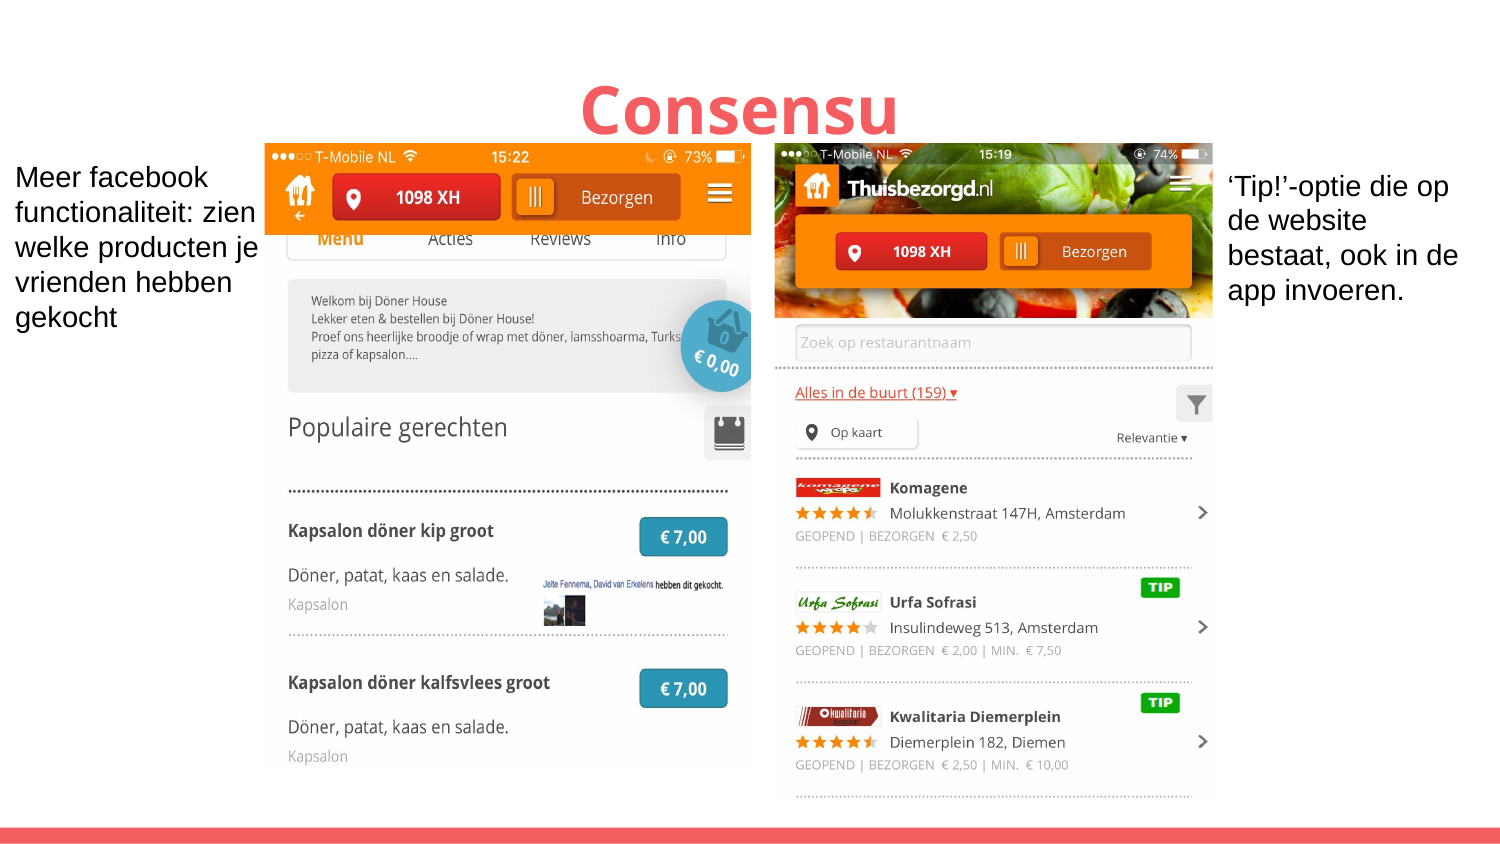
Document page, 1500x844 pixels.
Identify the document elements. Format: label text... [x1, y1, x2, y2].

title Consensus [564, 52, 936, 156]
picture [774, 143, 1213, 804]
picture [264, 143, 752, 769]
text_box Meer facebook functionaliteit: zien welke producten je vrienden hebben gekocht [0, 143, 262, 254]
text_box ‘Tip!’-optie die op de website bestaat, ook in de app invoeren. [1218, 151, 1478, 408]
